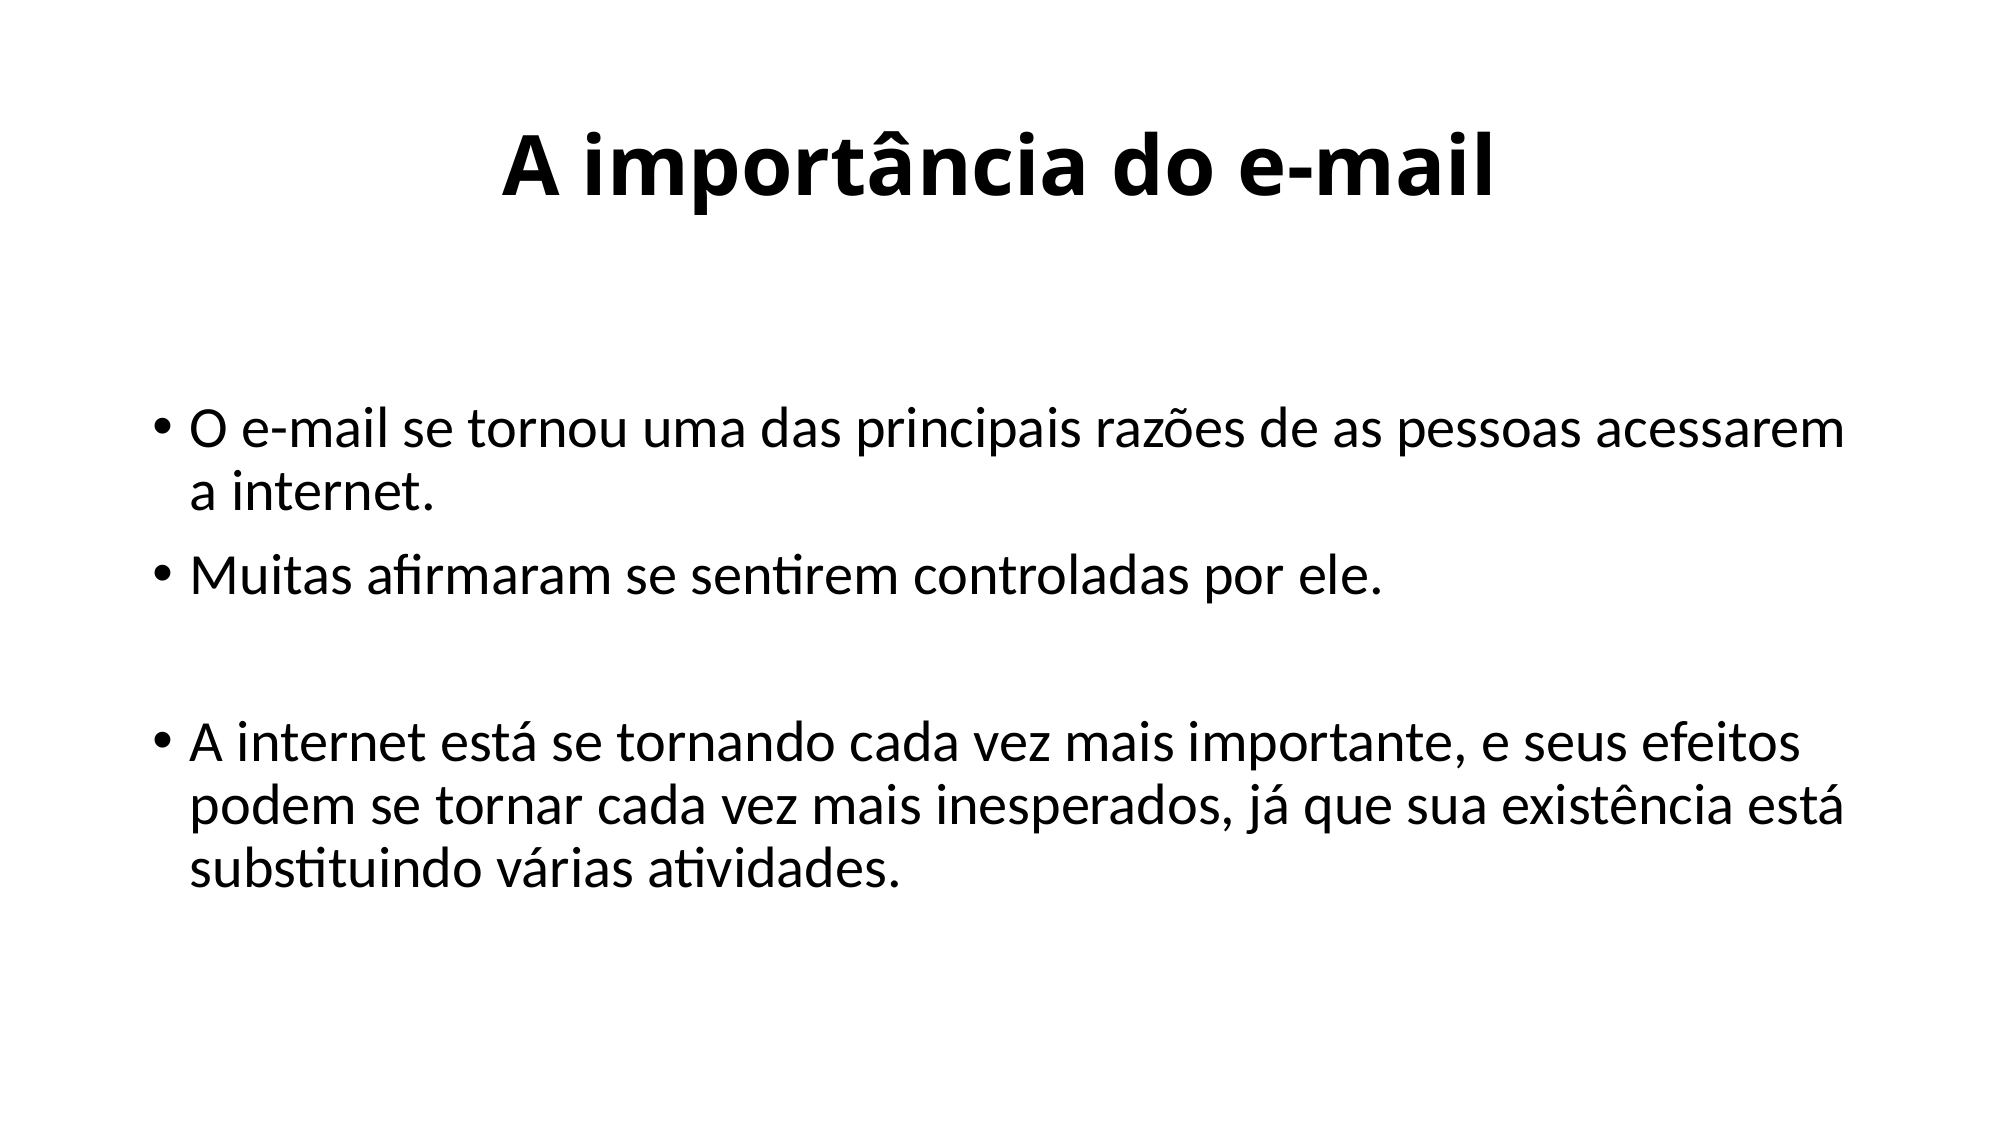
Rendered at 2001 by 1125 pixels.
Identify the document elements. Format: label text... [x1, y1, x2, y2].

list O e-mail se tornou uma das principais razões de as pessoas acessarem a internet. Muitas afirmaram se sentirem controladas por ele. A internet está se tornando cada vez mais importante, e seus efeitos podem se tornar cada vez mais inesperados, já que sua existência está substituindo várias atividades. [137, 299, 1863, 1014]
title A importância do e-mail [137, 59, 1863, 278]
